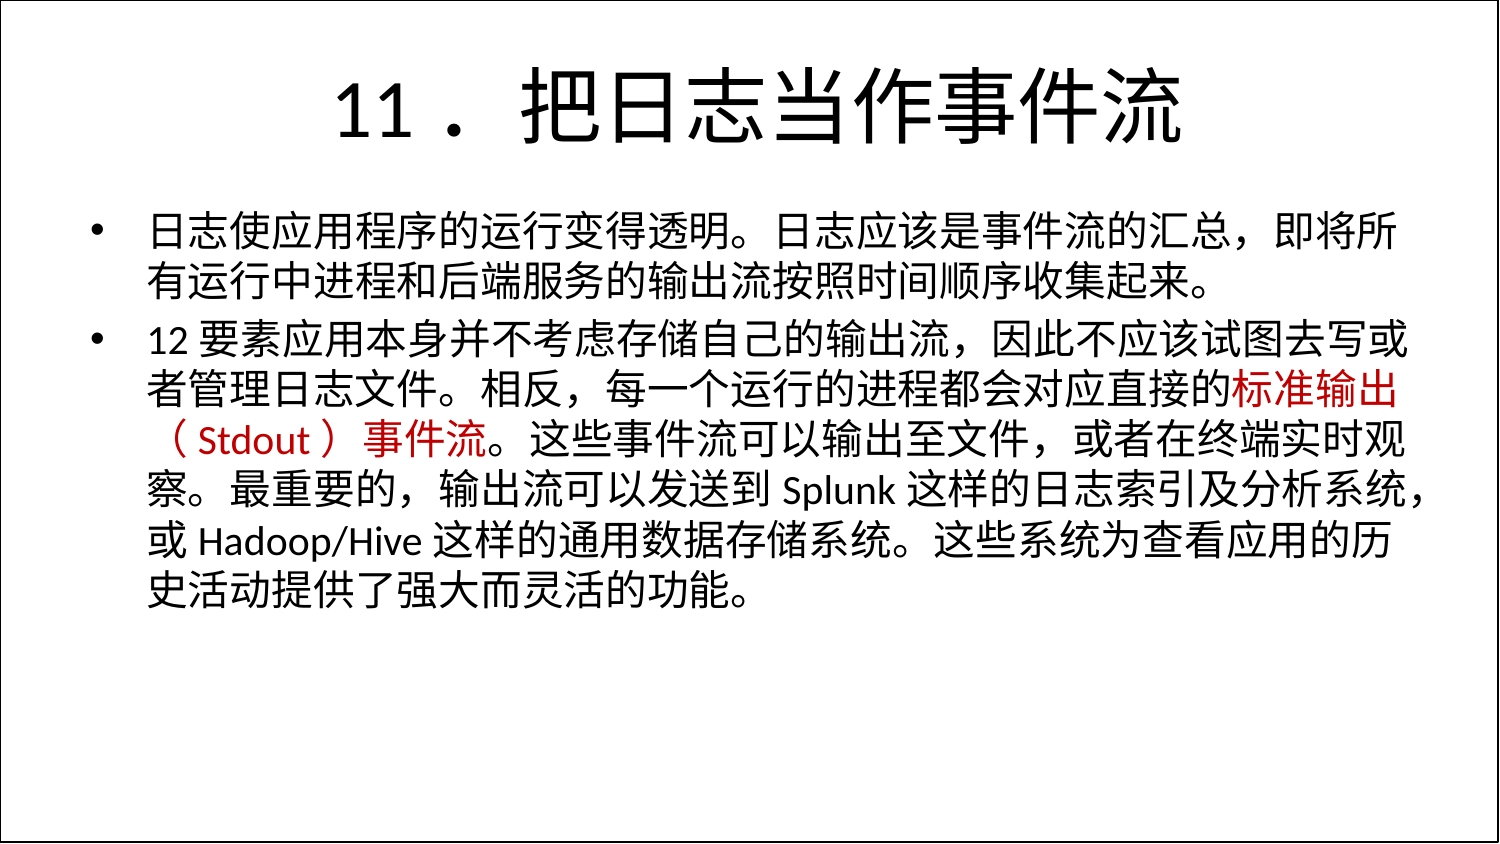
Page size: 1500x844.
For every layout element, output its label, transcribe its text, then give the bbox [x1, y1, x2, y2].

title 11．把日志当作事件流 [75, 33, 1440, 175]
list 日志使应用程序的运行变得透明。日志应该是事件流的汇总，即将所有运行中进程和后端服务的输出流按照时间顺序收集起来。 12要素应用本身并不考虑存储自己的输出流，因此不应该试图去写或者管理日志文件。相反，每一个运行的进程都会对应直接的标准输出（Stdout）事件流。这些事件流可以输出至文件，或者在终端实时观察。最重要的，输出流可以发送到Splunk这样的日志索引及分析系统，或Hadoop/Hive这样的通用数据存储系统。这些系统为查看应用的历史活动提供了强大而灵活的功能。 [75, 196, 1425, 790]
